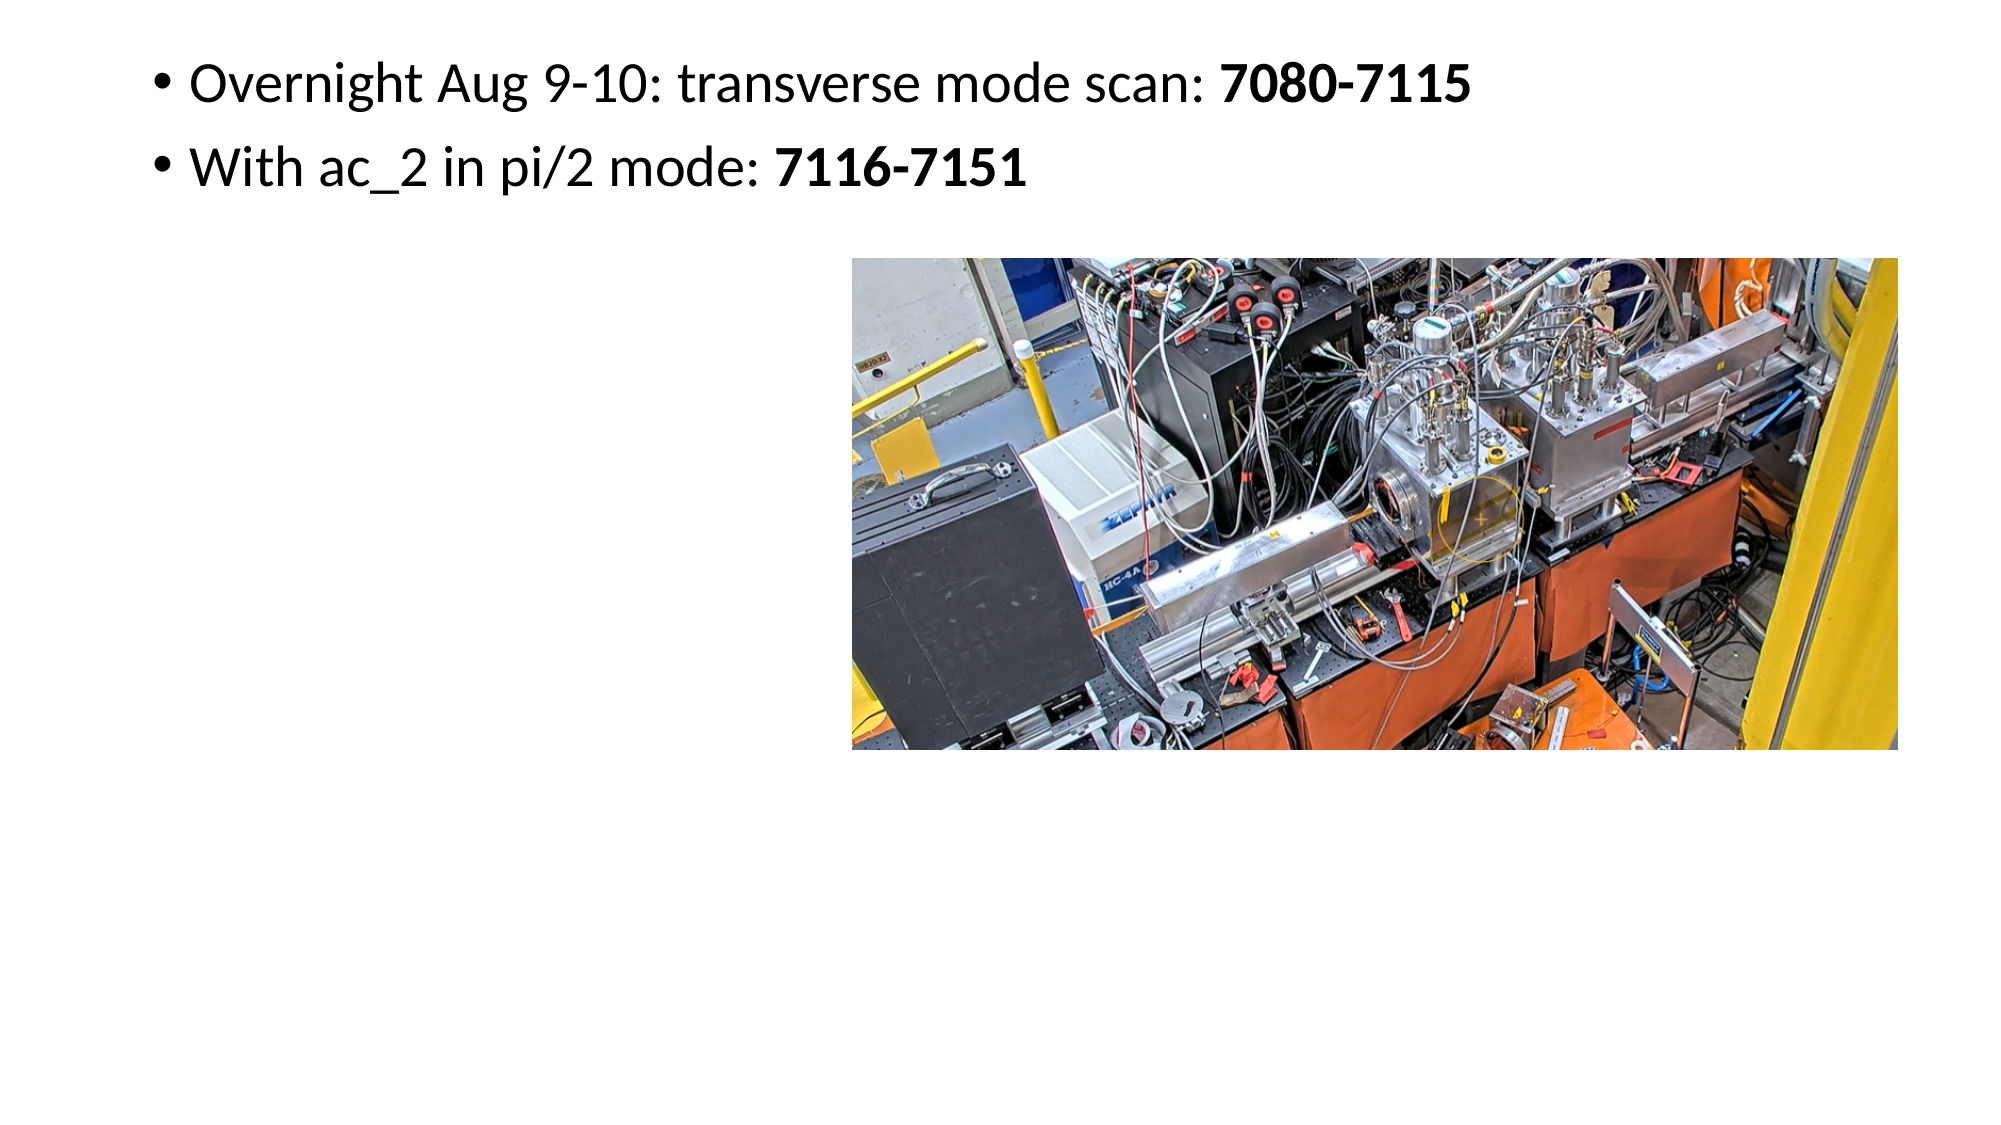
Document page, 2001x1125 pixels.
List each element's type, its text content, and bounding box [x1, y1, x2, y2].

picture [852, 258, 1898, 750]
list Overnight Aug 9-10: transverse mode scan: 7080-7115 With ac_2 in pi/2 mode: 7116-7151 [137, 44, 1863, 759]
